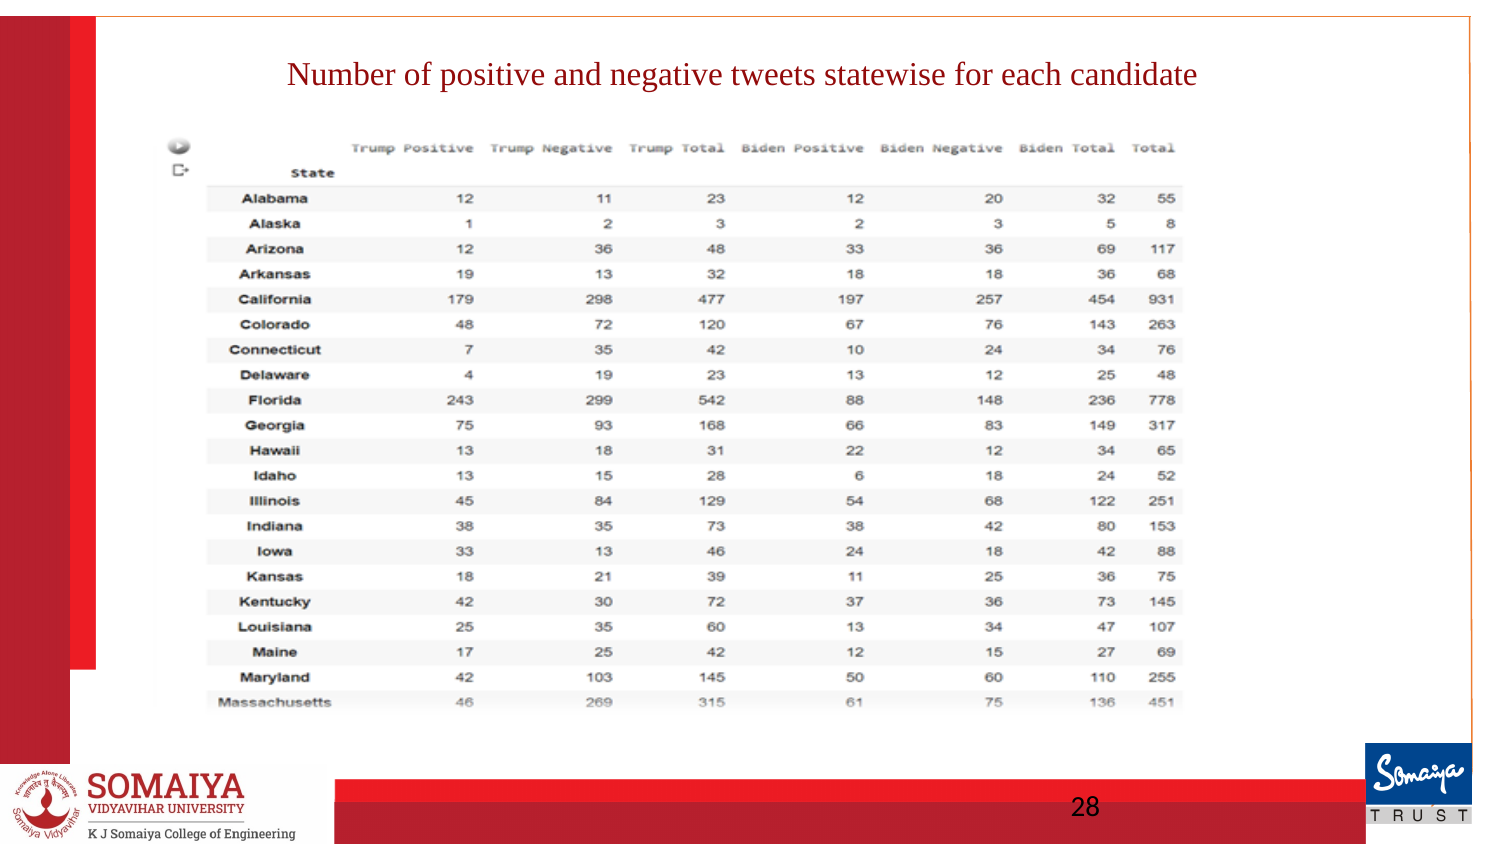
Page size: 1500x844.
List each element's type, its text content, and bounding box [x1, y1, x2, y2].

picture [0, 16, 327, 844]
slide_number ‹#› [1059, 782, 1397, 827]
title Number of positive and negative tweets statewise for each candidate [134, 26, 1349, 135]
picture [151, 133, 1273, 721]
picture [335, 780, 1365, 844]
picture [1365, 743, 1472, 824]
